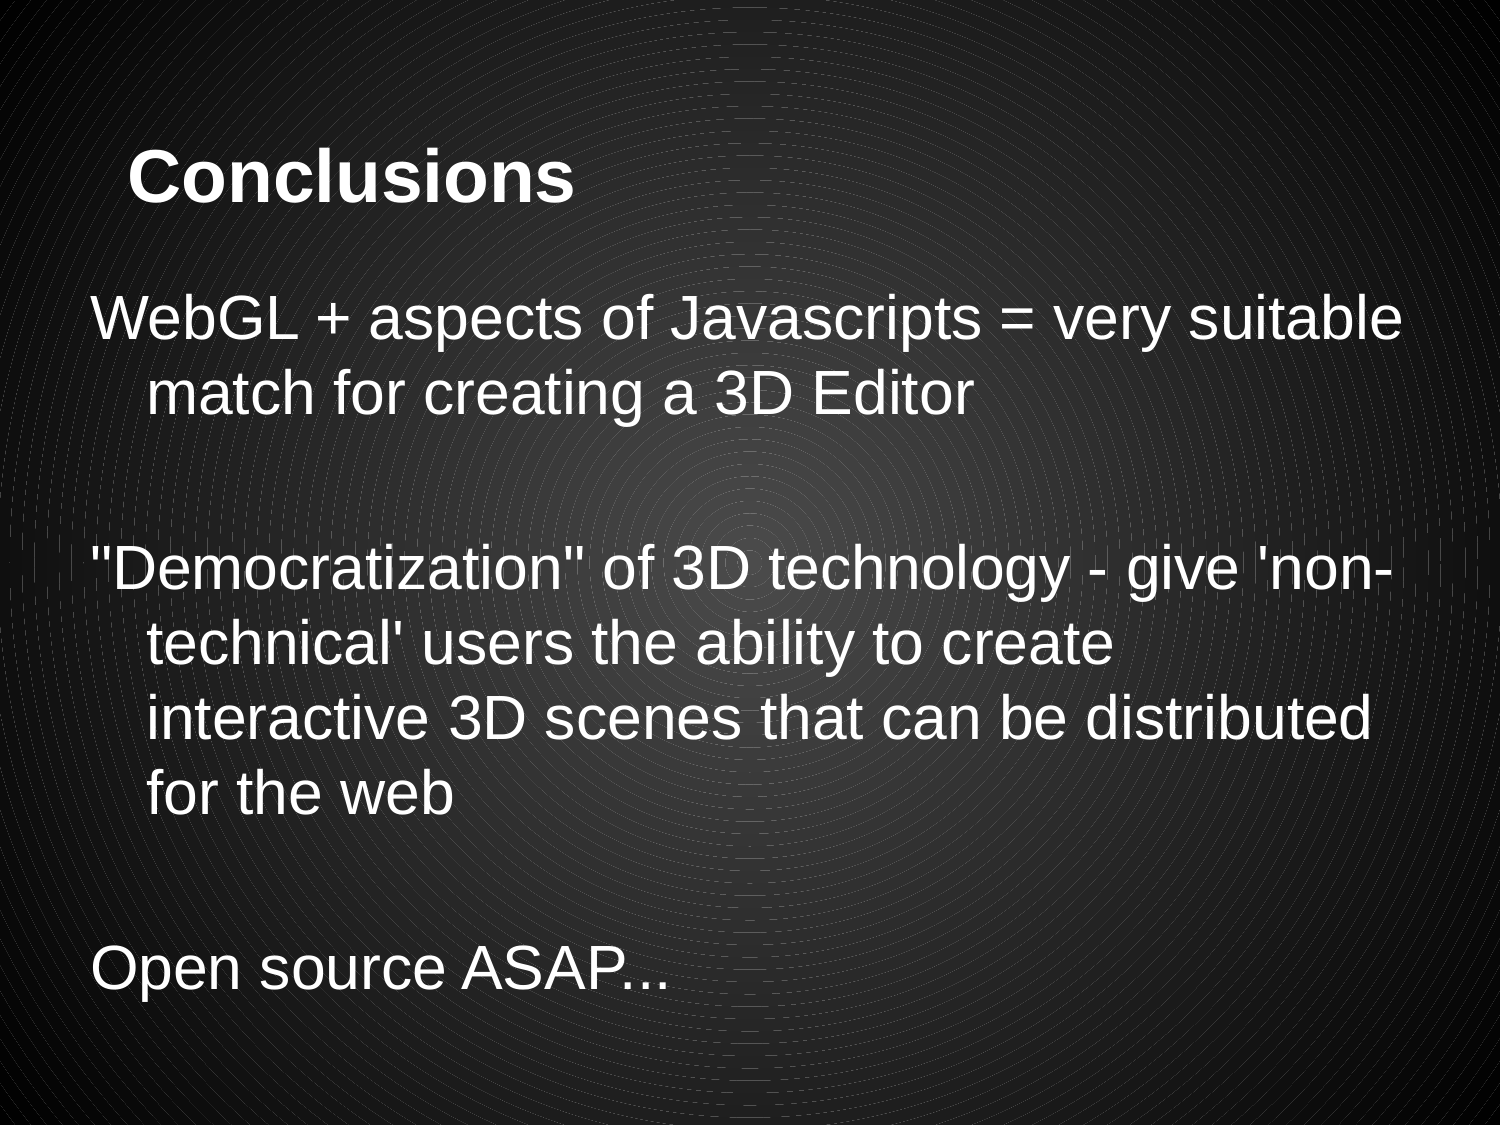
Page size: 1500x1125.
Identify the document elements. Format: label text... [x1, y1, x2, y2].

list WebGL + aspects of Javascripts = very suitable match for creating a 3D Editor "Democratization" of 3D technology - give 'non-technical' users the ability to create interactive 3D scenes that can be distributed for the web Open source ASAP... [75, 262, 1425, 1078]
title Conclusions [75, 45, 1425, 233]
